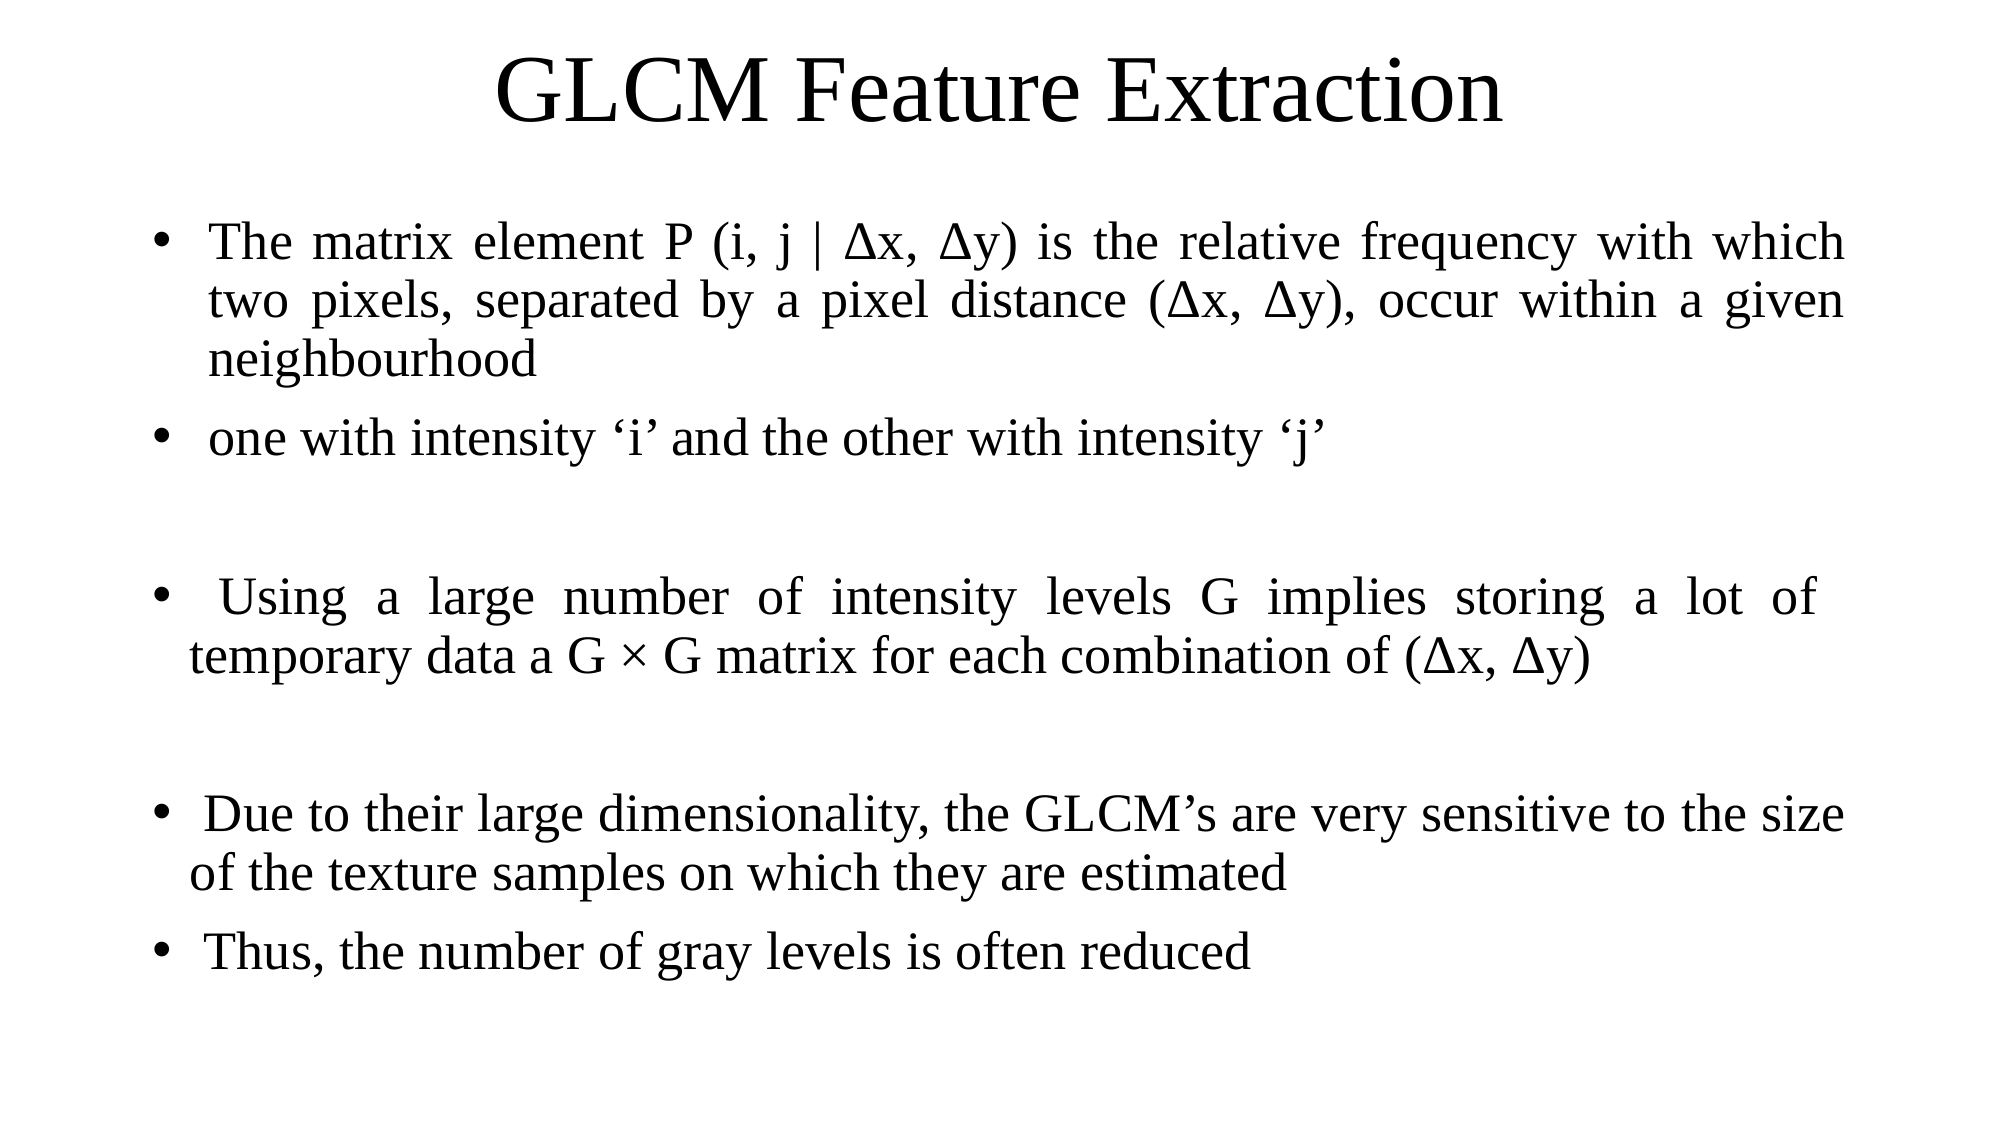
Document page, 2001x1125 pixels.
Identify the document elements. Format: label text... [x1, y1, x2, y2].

list The matrix element P (i, j | Δx, Δy) is the relative frequency with which two pixels, separated by a pixel distance (Δx, Δy), occur within a given neighbourhood one with intensity ‘i’ and the other with intensity ‘j’ Using a large number of intensity levels G implies storing a lot of temporary data a G × G matrix for each combination of (Δx, Δy) Due to their large dimensionality, the GLCM’s are very sensitive to the size of the texture samples on which they are estimated Thus, the number of gray levels is often reduced [137, 205, 1863, 1082]
title GLCM Feature Extraction [137, 25, 1863, 156]
